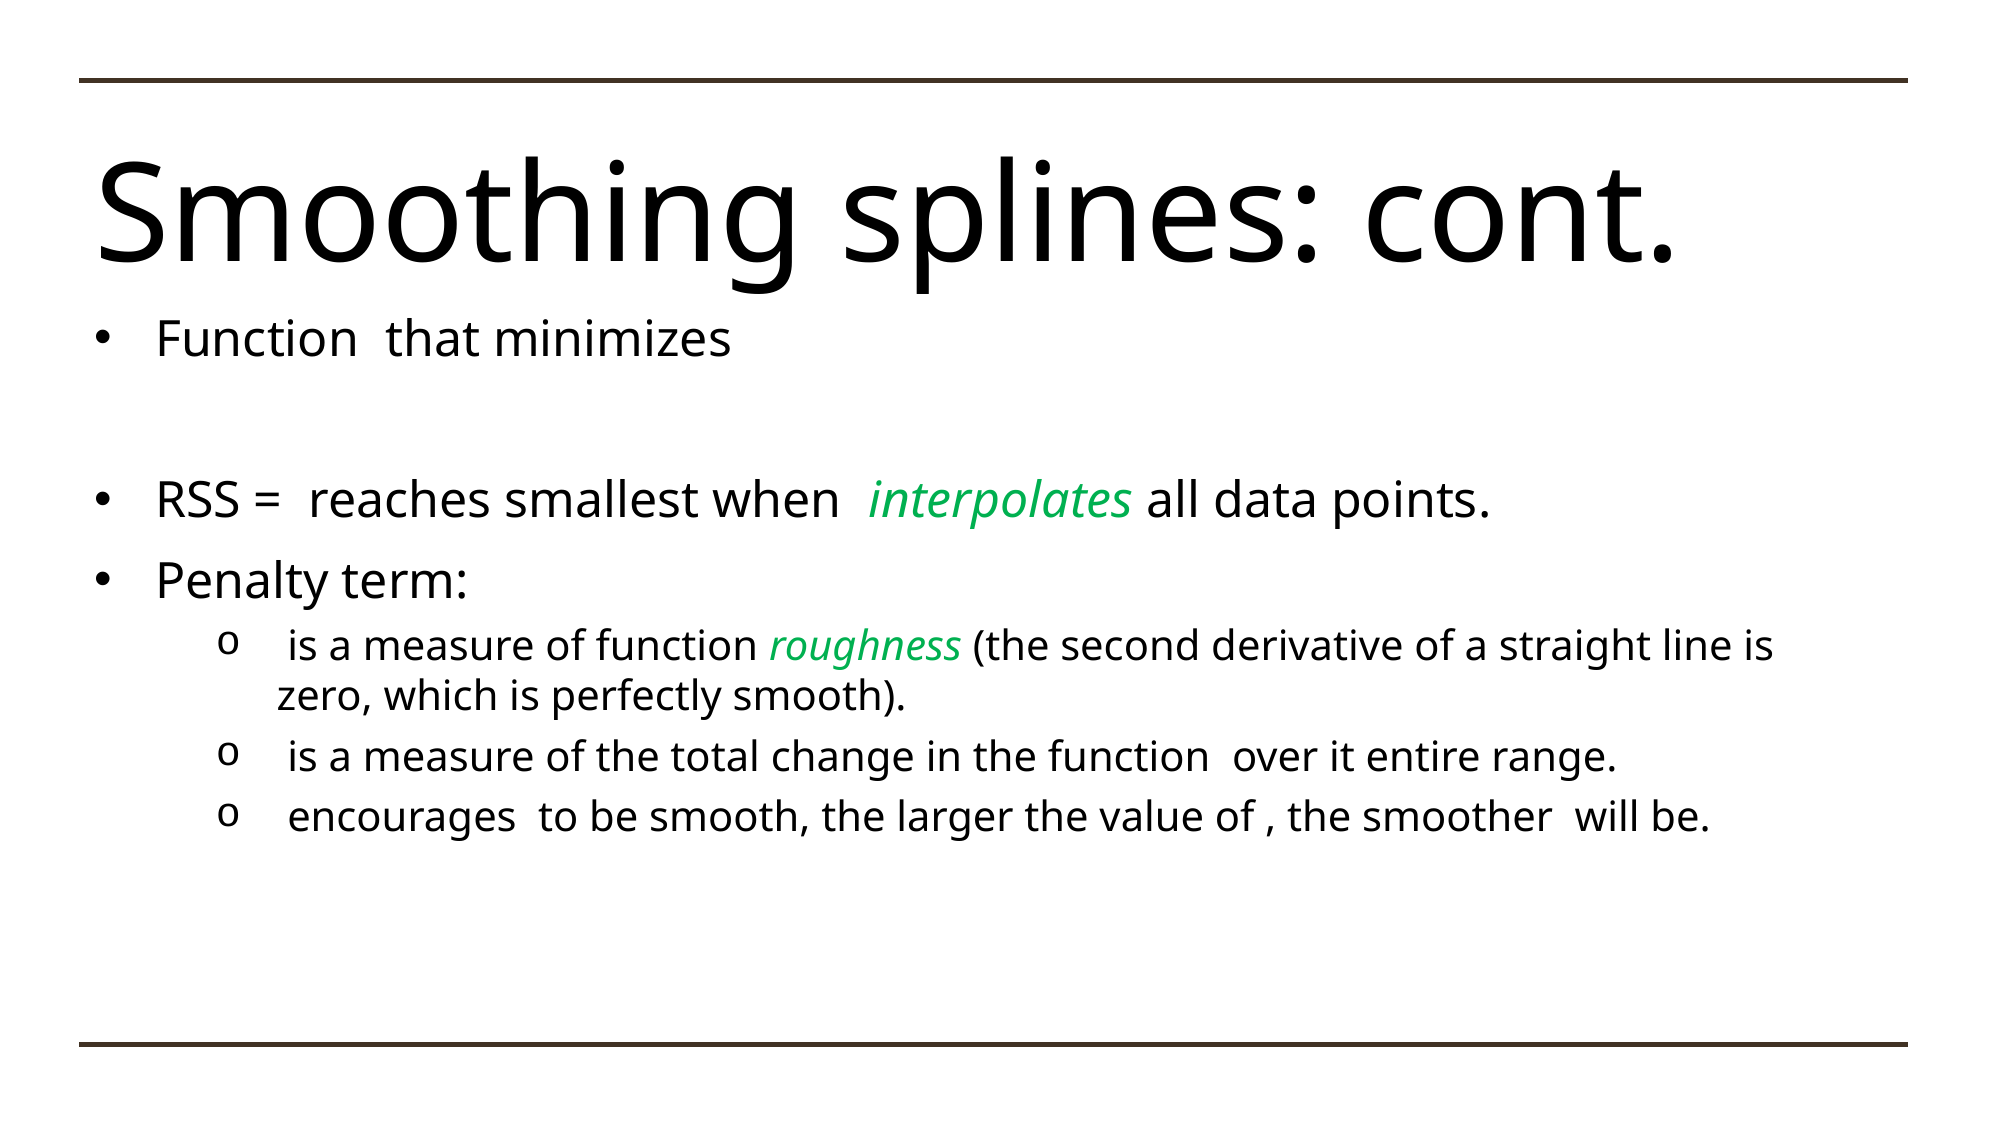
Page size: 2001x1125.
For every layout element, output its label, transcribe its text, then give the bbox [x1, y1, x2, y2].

title Smoothing splines: cont. [79, 93, 1824, 320]
